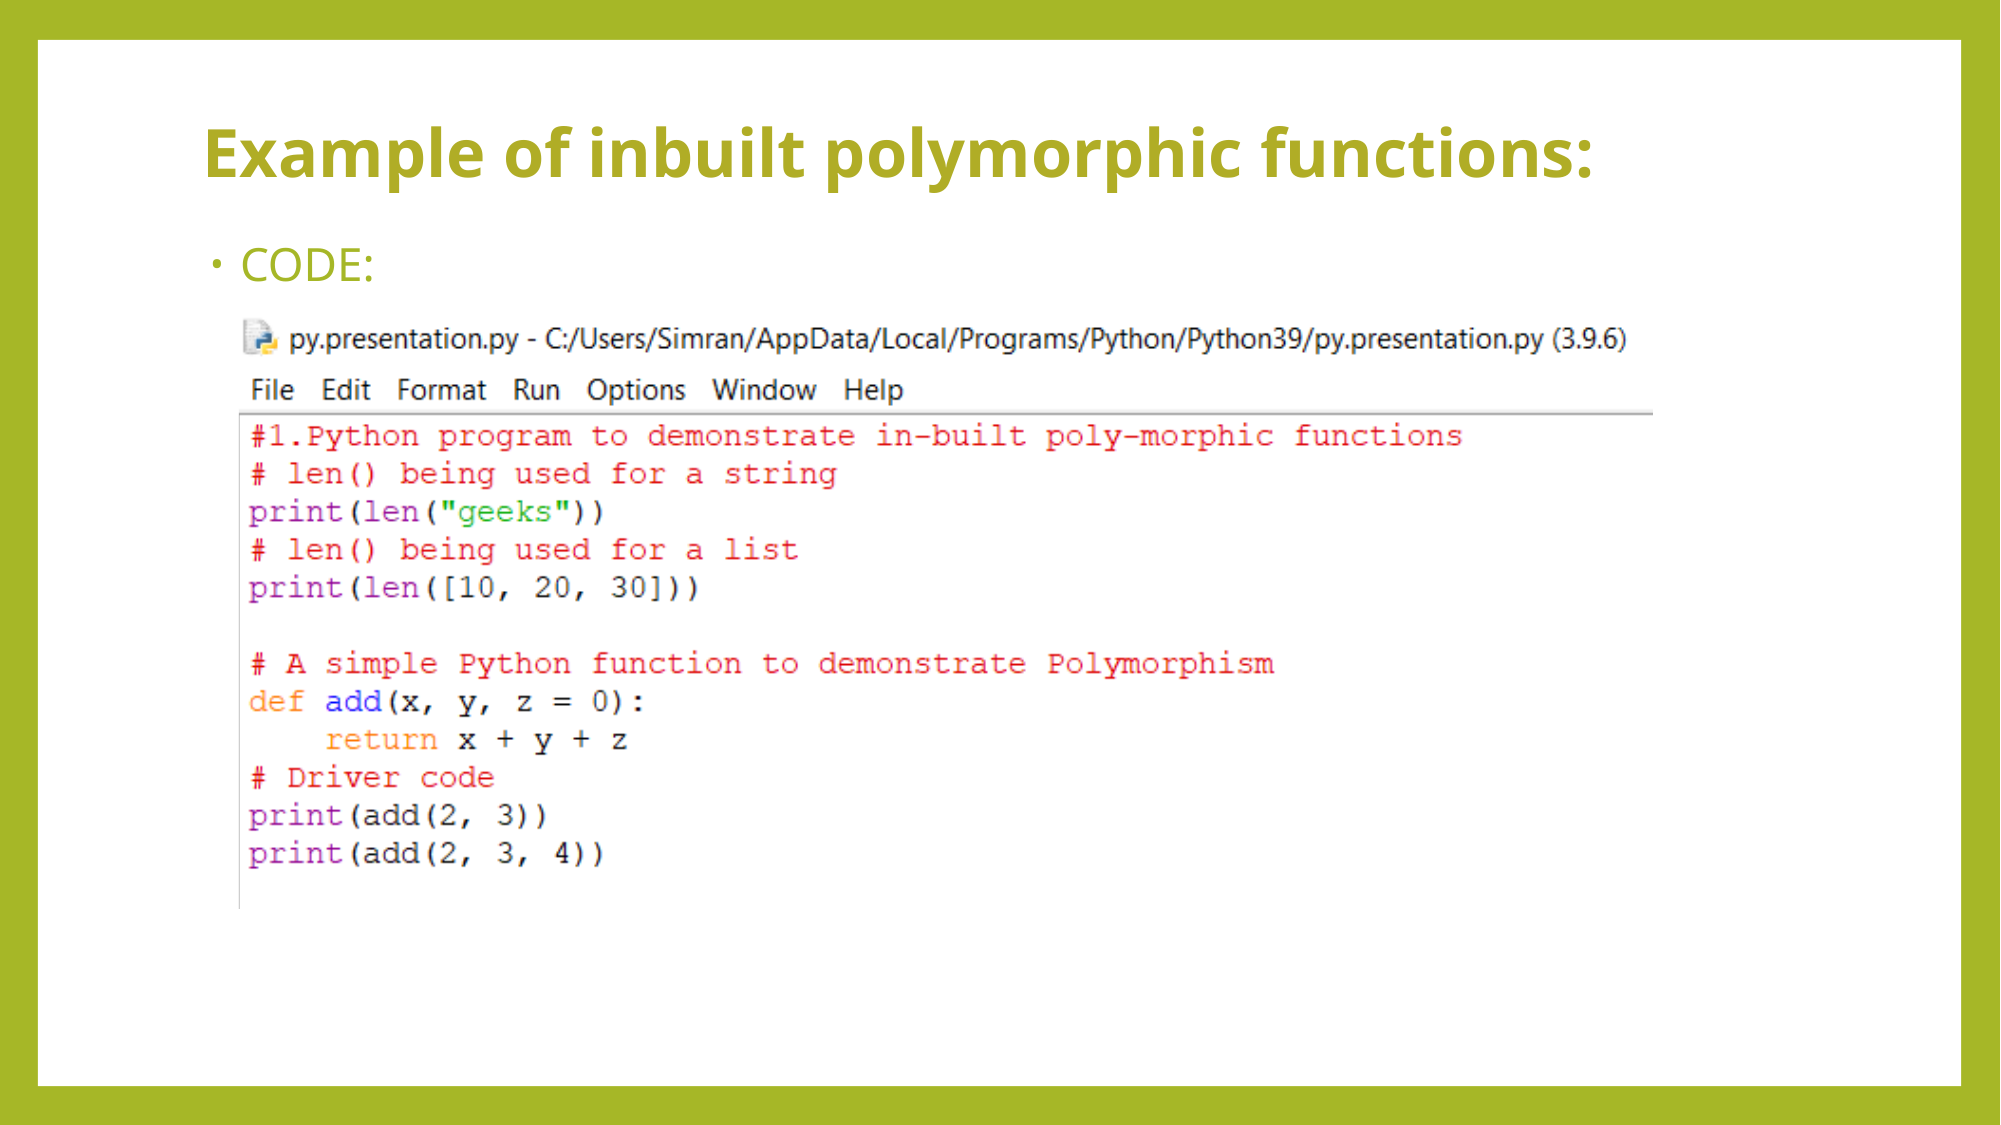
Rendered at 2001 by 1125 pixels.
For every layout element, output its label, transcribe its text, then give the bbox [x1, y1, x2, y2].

list CODE: [187, 234, 1808, 1000]
picture [238, 305, 1654, 909]
title Example of inbuilt polymorphic functions: [187, 99, 1808, 213]
